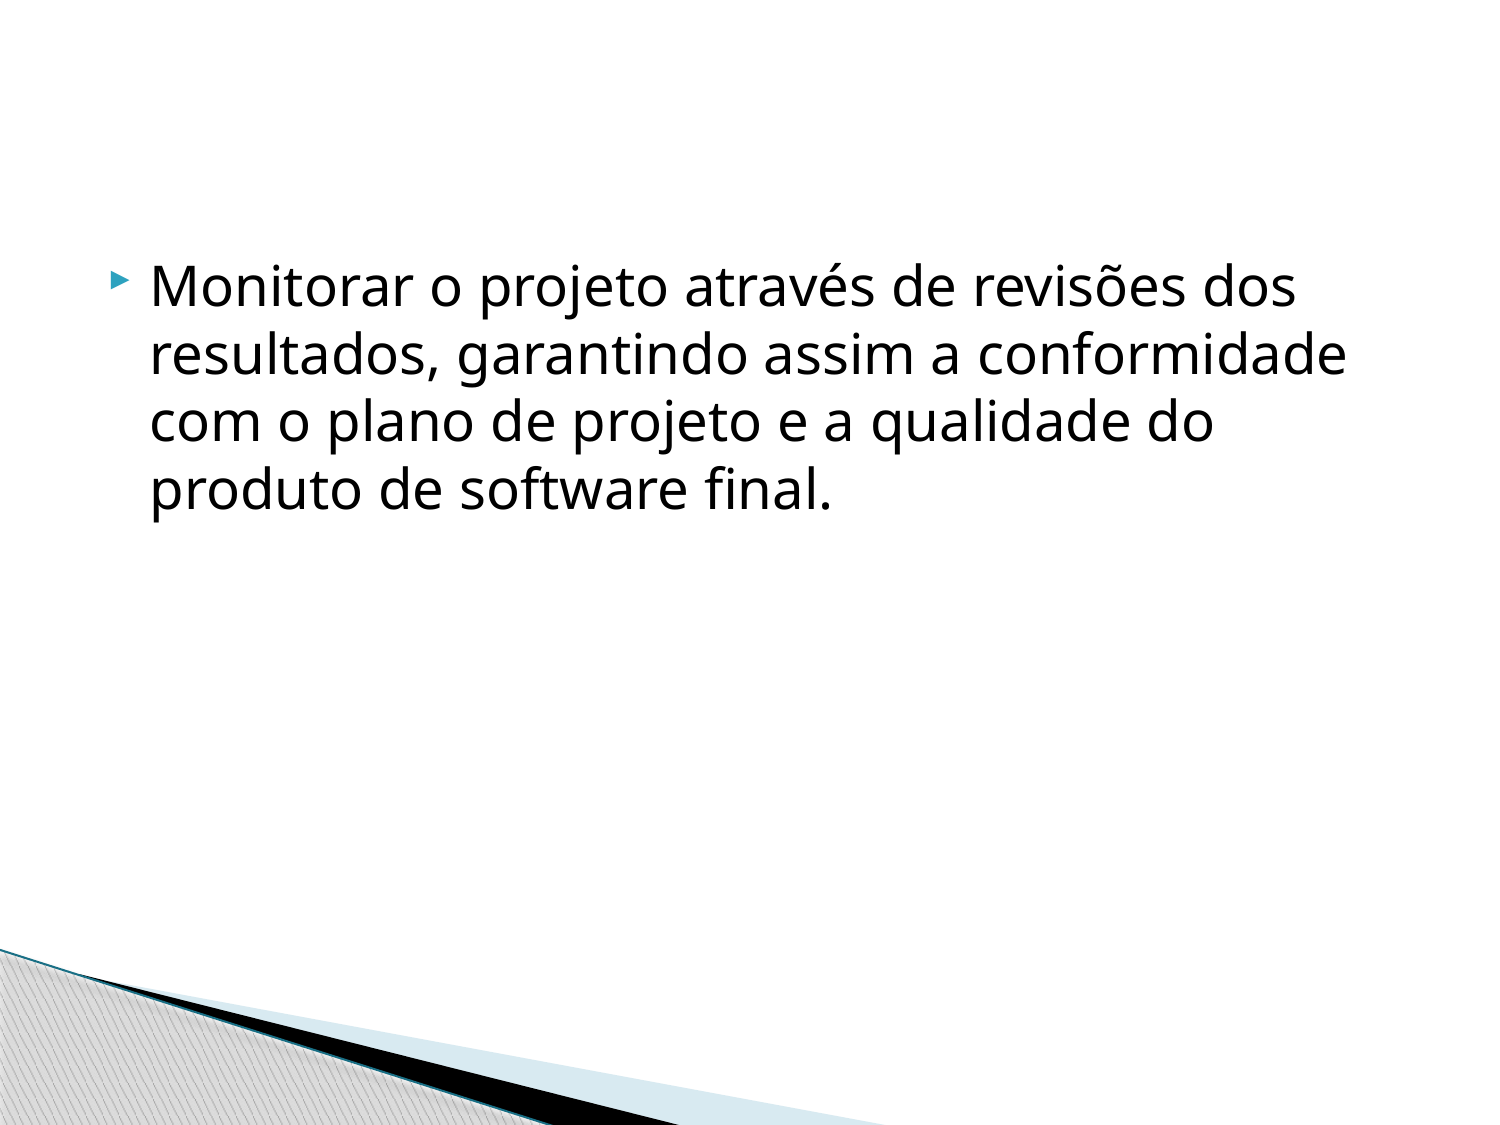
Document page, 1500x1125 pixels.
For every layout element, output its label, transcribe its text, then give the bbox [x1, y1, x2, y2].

list Monitorar o projeto através de revisões dos resultados, garantindo assim a conformidade com o plano de projeto e a qualidade do produto de software final. [75, 243, 1425, 986]
